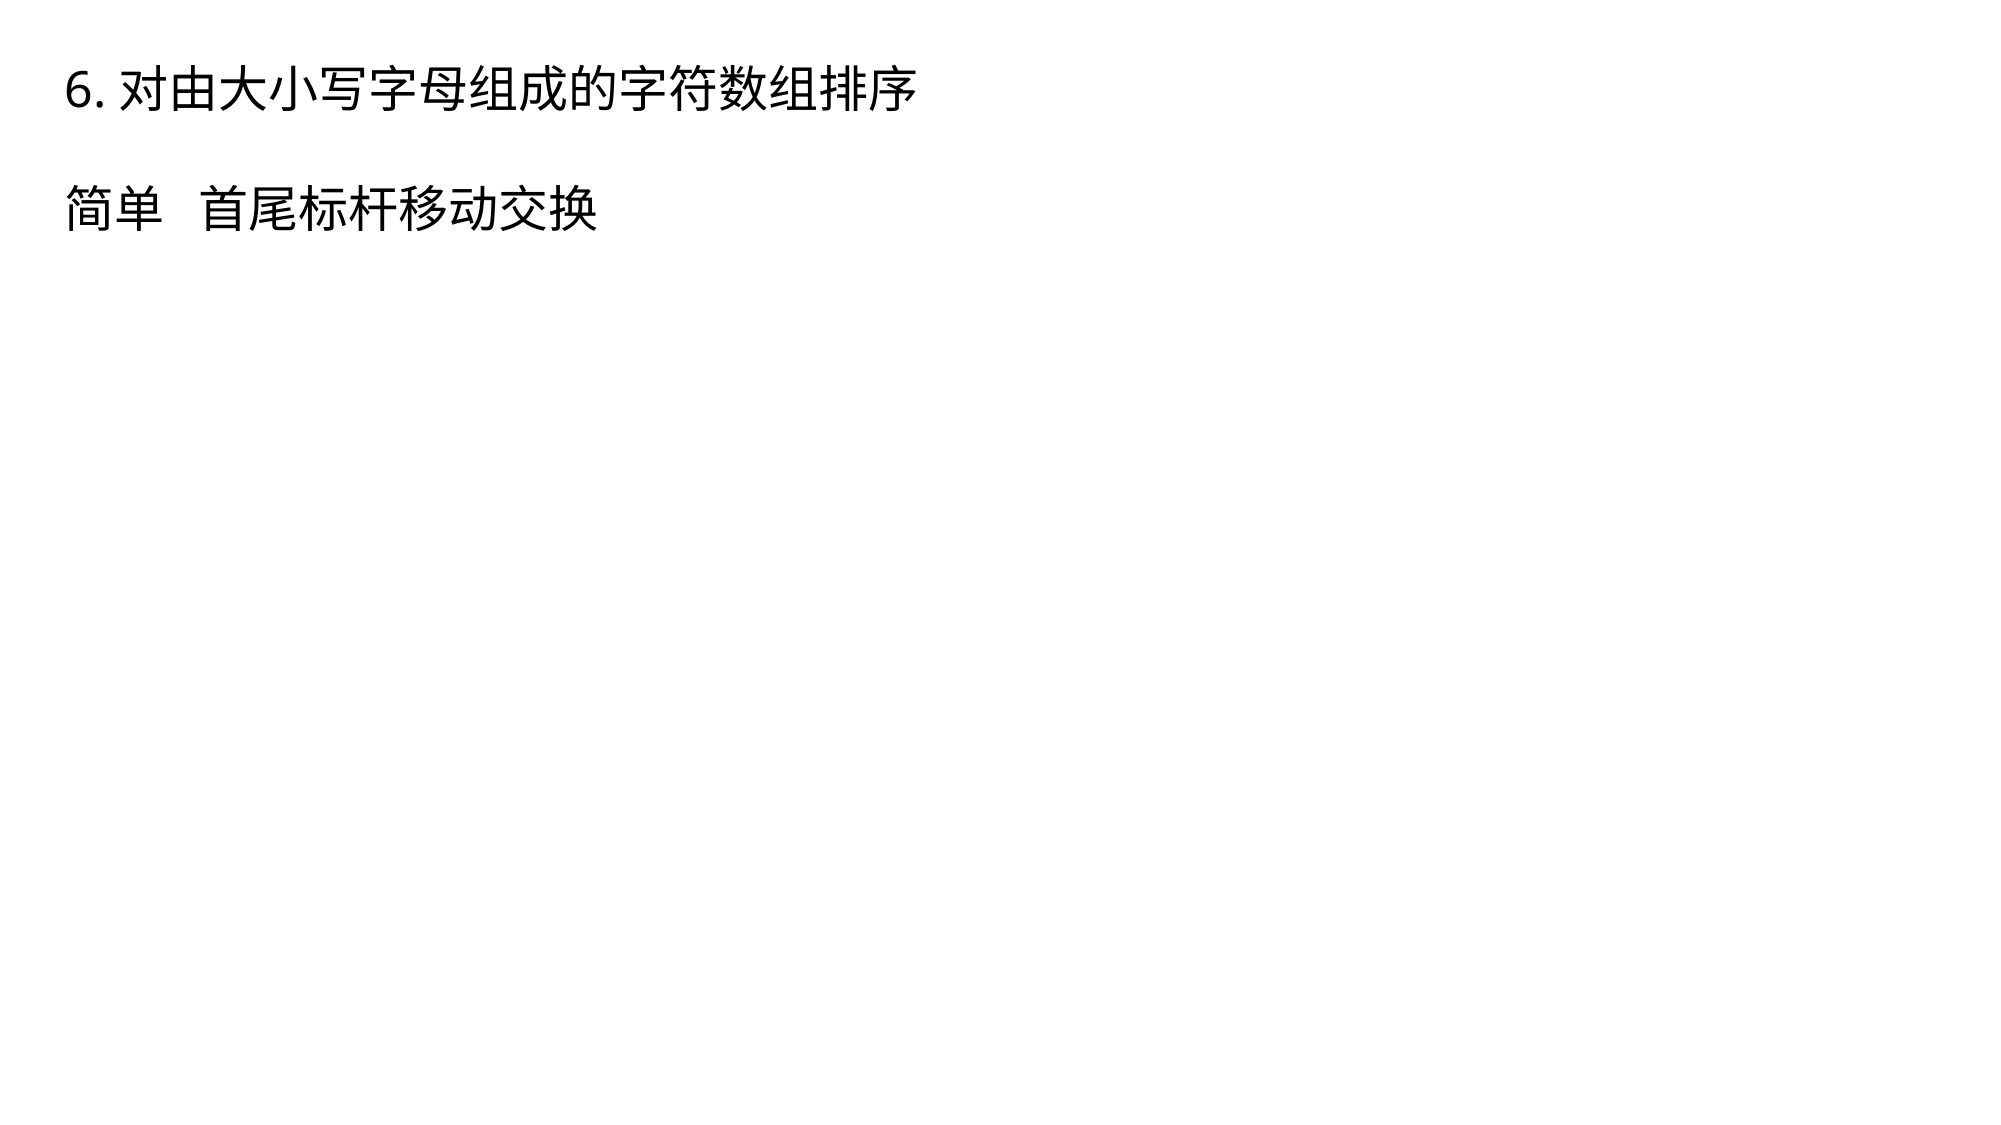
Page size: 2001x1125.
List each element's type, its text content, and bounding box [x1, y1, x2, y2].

text_box 6.对由大小写字母组成的字符数组排序 简单 首尾标杆移动交换 [49, 49, 1873, 245]
